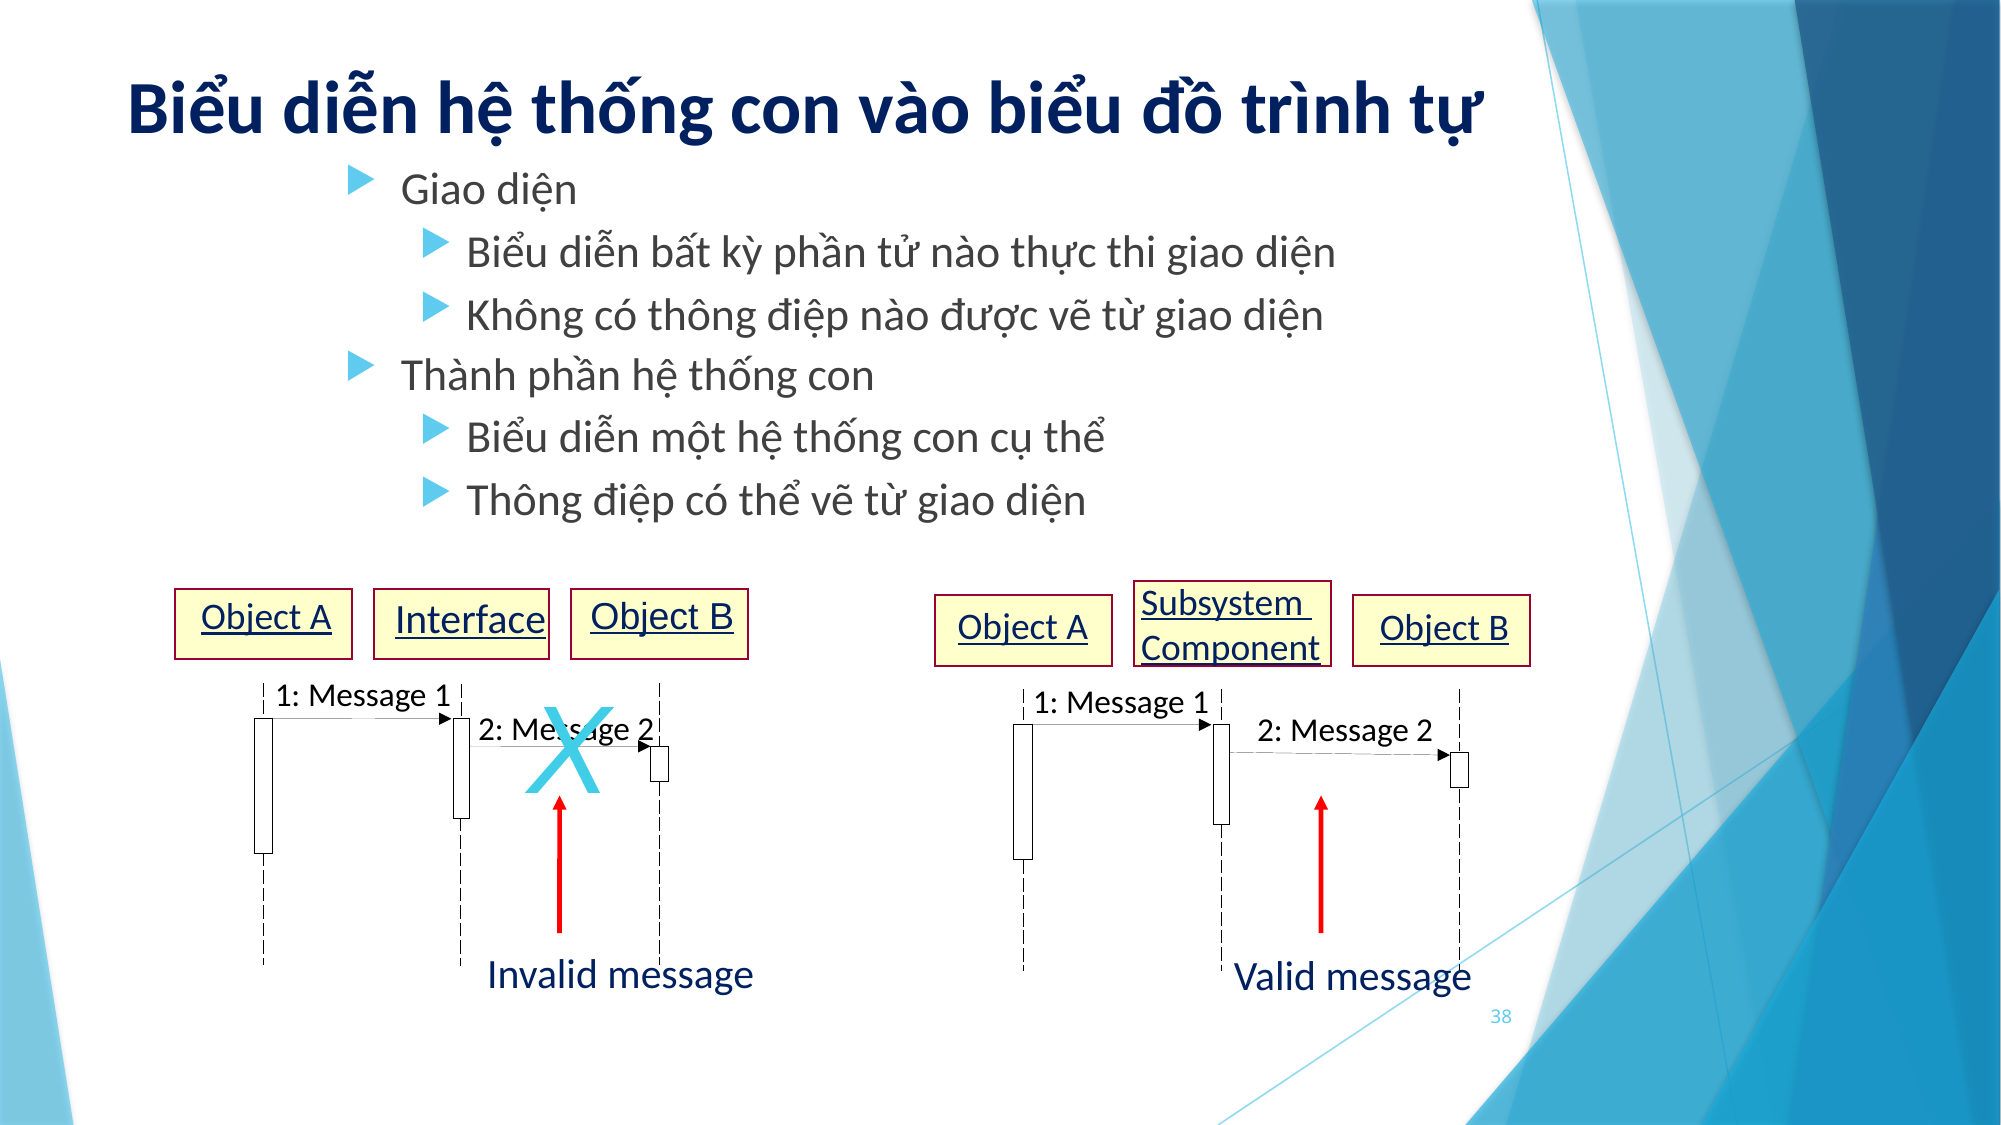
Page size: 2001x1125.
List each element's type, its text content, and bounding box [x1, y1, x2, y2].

text_box X [509, 660, 653, 828]
text_box [1450, 752, 1469, 788]
text_box Valid message [1216, 940, 1491, 1008]
text_box [1314, 795, 1328, 934]
text_box [373, 589, 550, 660]
text_box [1032, 720, 1212, 731]
text_box 2: Message 2 [478, 707, 509, 748]
text_box Object A [201, 592, 333, 638]
text_box [553, 795, 566, 934]
text_box 1: Message 1 [274, 672, 452, 713]
slide_number 38 [1415, 987, 1528, 1047]
text_box Object B [1379, 603, 1510, 649]
text_box Invalid message [469, 938, 773, 1006]
text_box [453, 718, 470, 819]
text_box [1353, 595, 1531, 666]
text_box [272, 713, 452, 725]
text_box Subsystem Component [1140, 577, 1328, 668]
text_box [1213, 724, 1230, 825]
text_box Object B [590, 592, 735, 638]
text_box [1013, 724, 1033, 860]
text_box [174, 589, 352, 660]
text_box [571, 589, 749, 660]
text_box [254, 718, 273, 854]
title Biểu diễn hệ thống con vào biểu đồ trình tự [112, 51, 1523, 269]
text_box [1229, 748, 1451, 762]
text_box [934, 595, 1112, 666]
text_box Interface [394, 592, 547, 643]
text_box 2: Message 2 [1257, 708, 1434, 749]
text_box [1328, 580, 1332, 666]
list Giao diện Biểu diễn bất kỳ phần tử nào thực thi giao diện Không có thông điệp nào được vẽ từ giao diện Thành phần hệ thống con Biểu diễn một hệ thống con cụ thể Thông điệp có thể vẽ từ giao diện [329, 166, 1680, 536]
text_box 1: Message 1 [1032, 679, 1210, 720]
text_box [653, 746, 669, 782]
text_box [1133, 580, 1140, 666]
text_box Object A [957, 602, 1089, 648]
